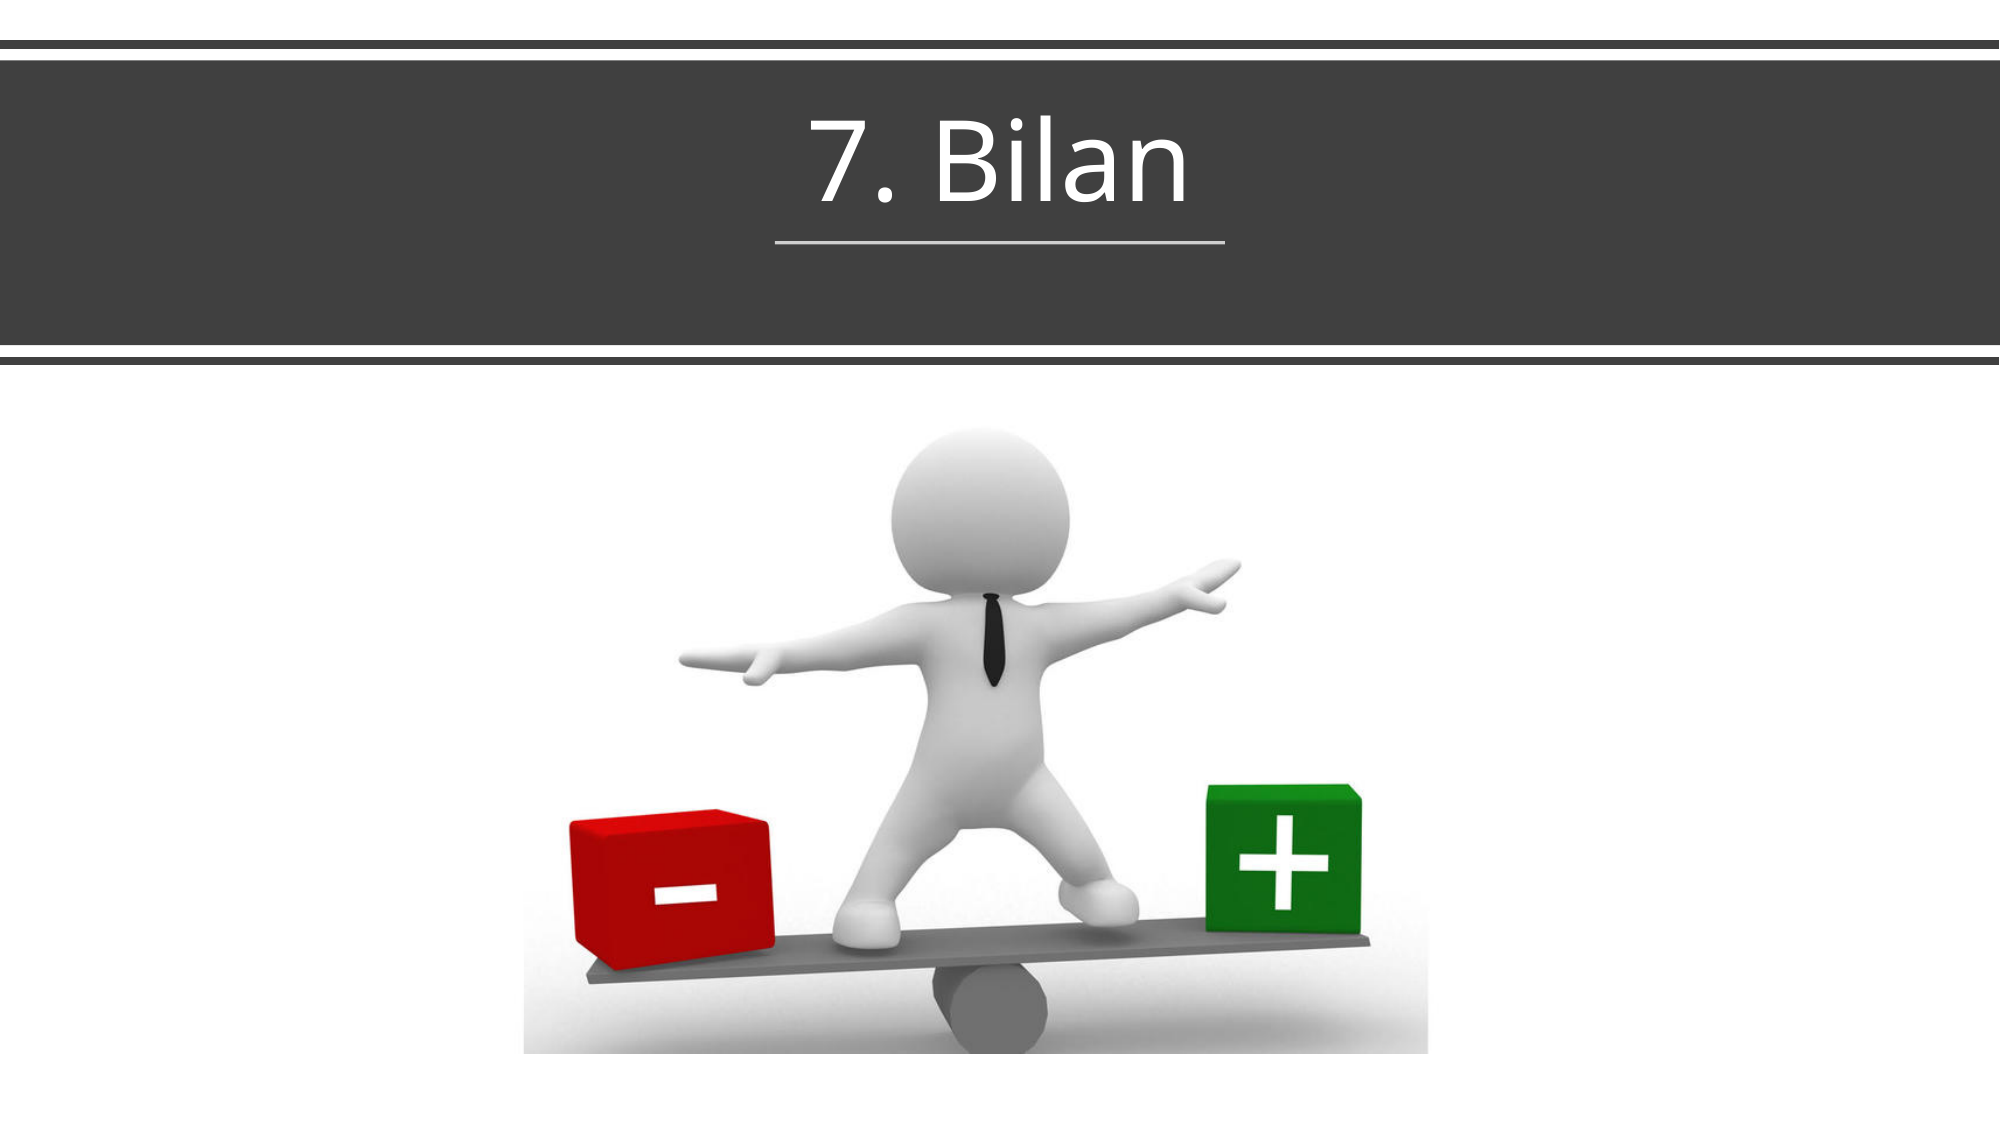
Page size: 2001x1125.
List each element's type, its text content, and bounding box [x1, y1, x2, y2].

title 7. Bilan [86, 80, 1914, 233]
picture [412, 398, 1579, 1054]
text_box [0, 59, 2000, 346]
